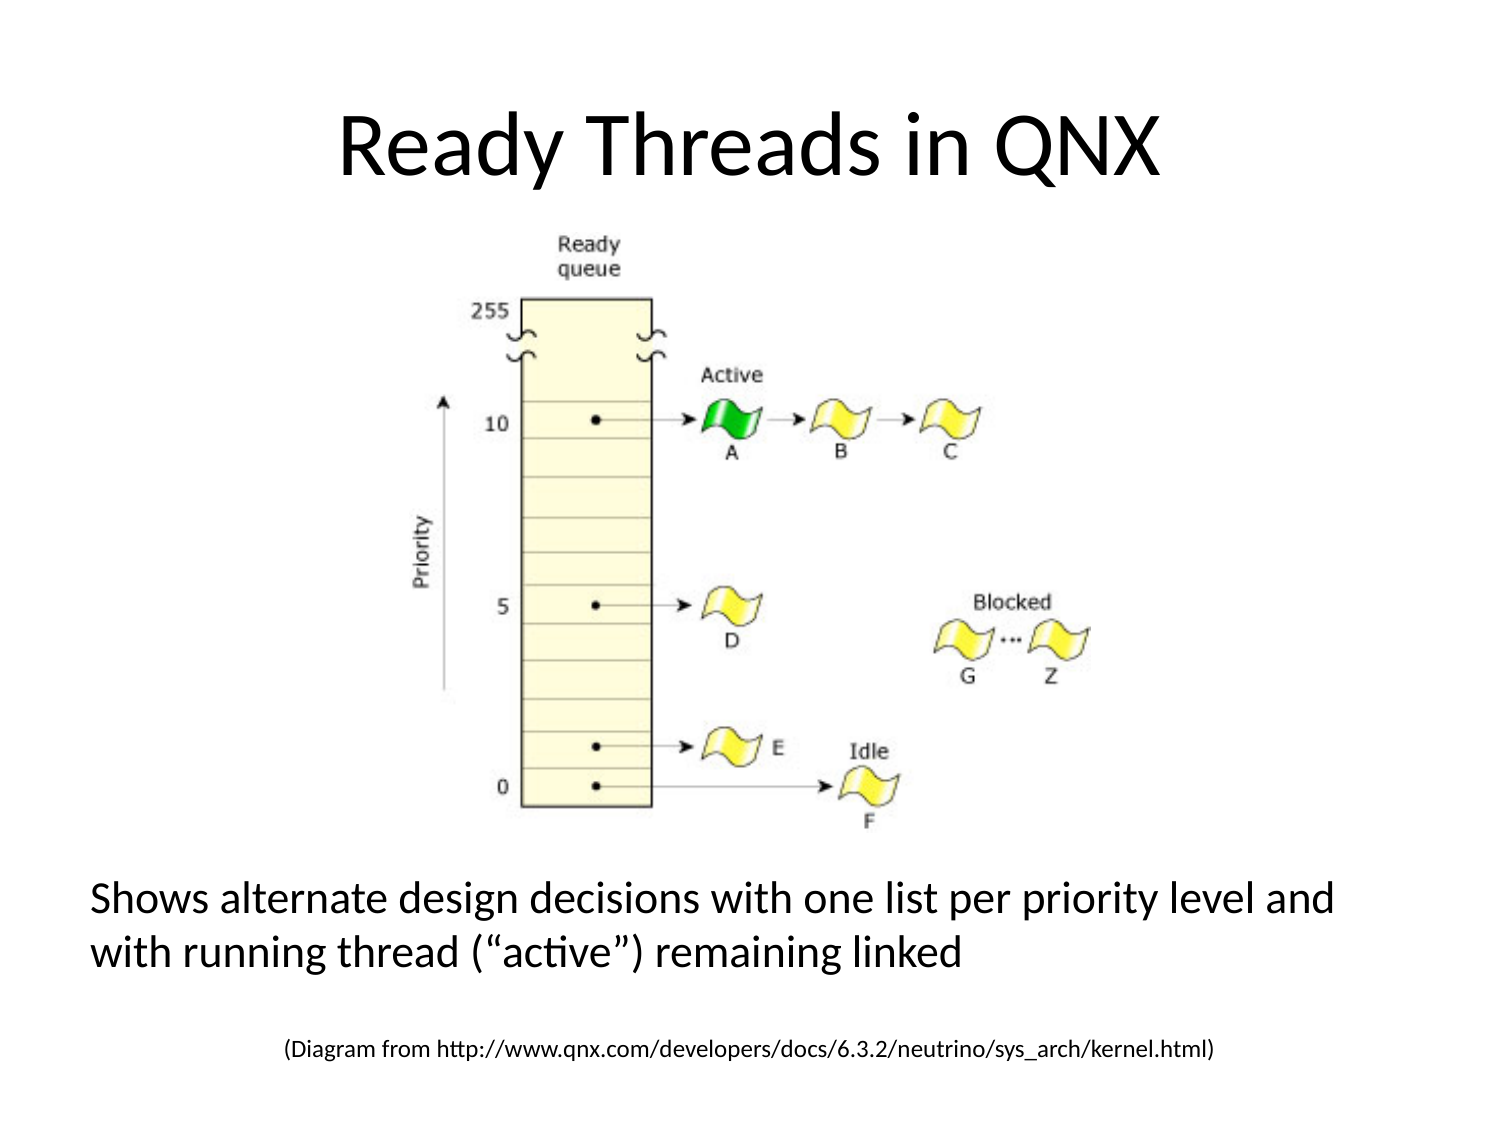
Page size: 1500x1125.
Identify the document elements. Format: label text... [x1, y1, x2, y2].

title Ready Threads in QNX [75, 45, 1425, 233]
text_box Shows alternate design decisions with one list per priority level and with running thread (“active”) remaining linked (Diagram from http://www.qnx.com/developers/docs/6.3.2/neutrino/sys_arch/kernel.html) [74, 843, 1425, 1086]
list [409, 232, 1091, 833]
